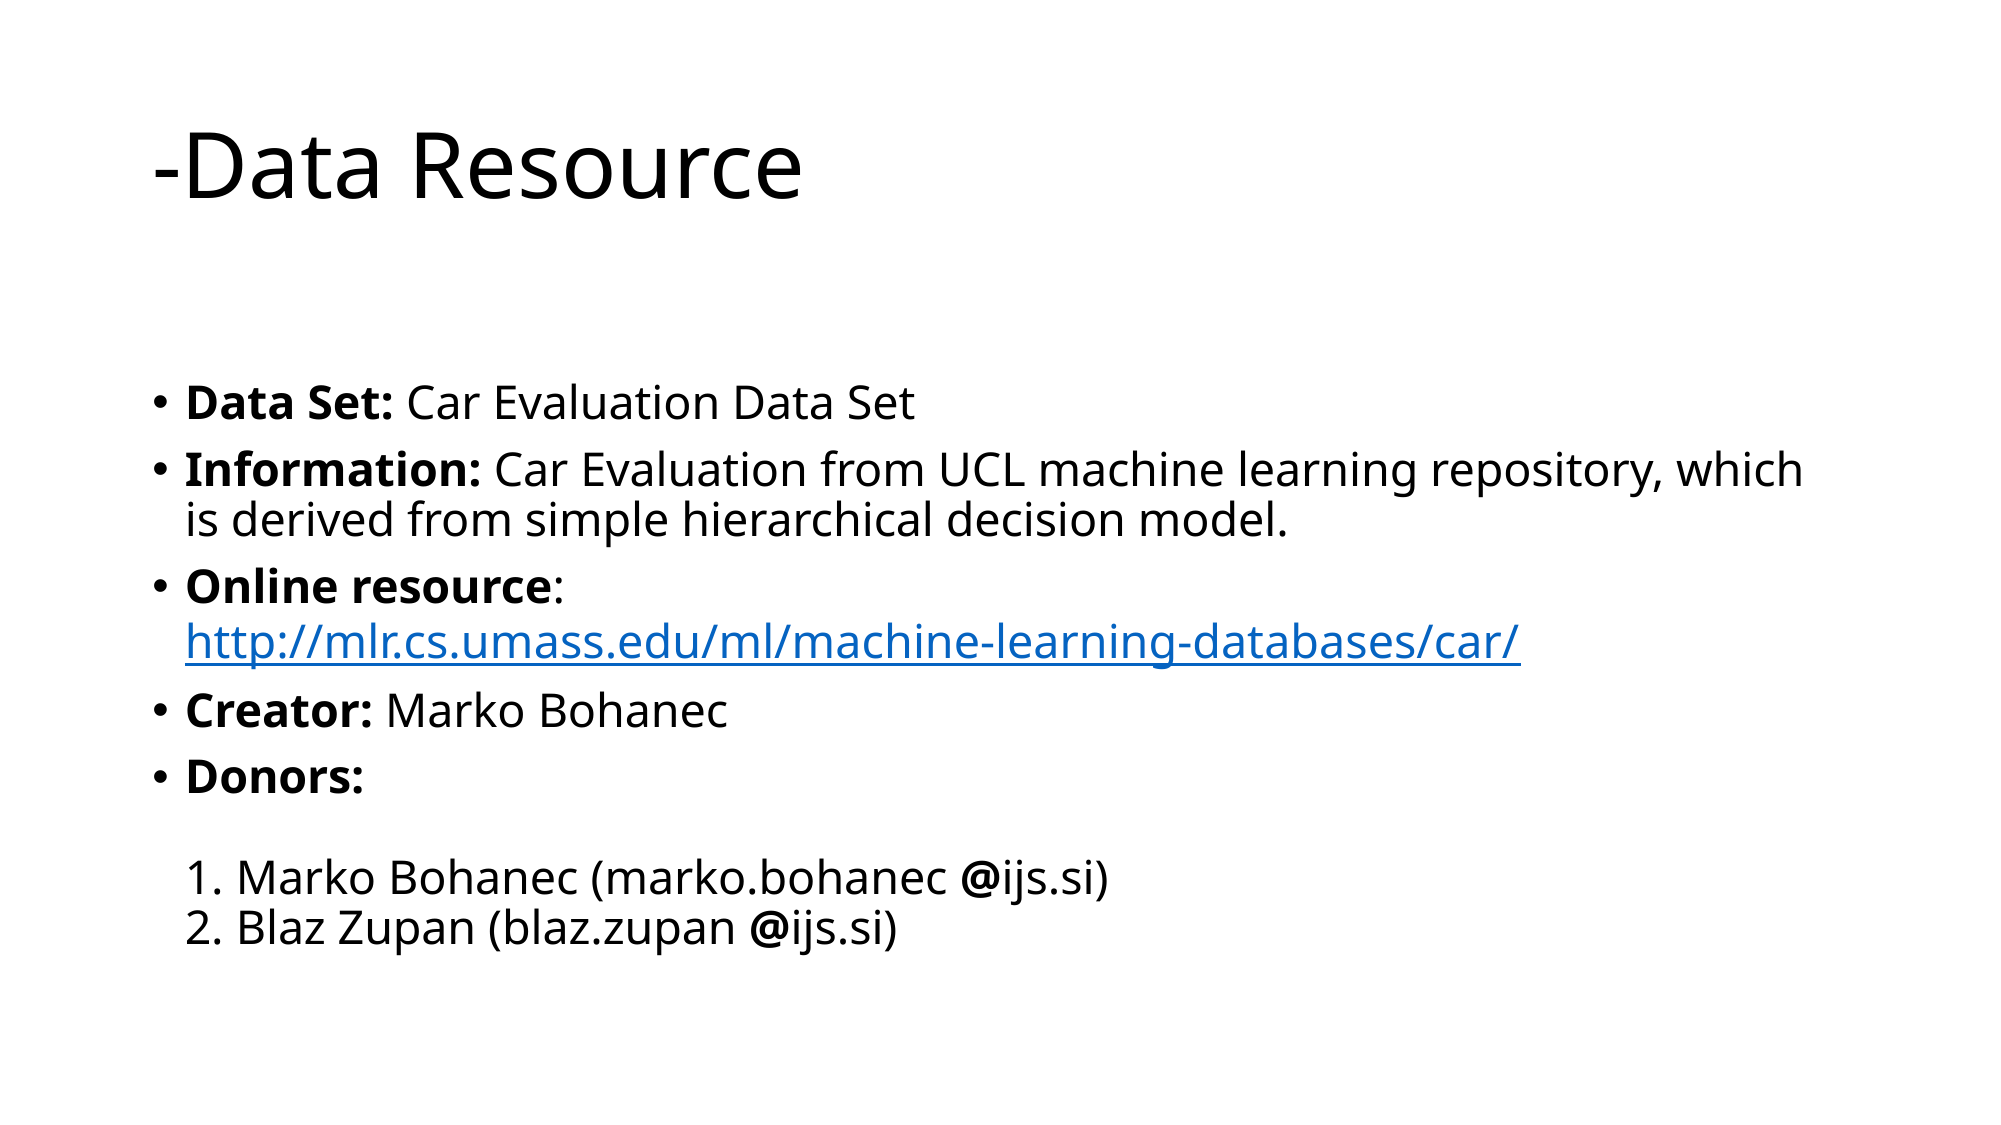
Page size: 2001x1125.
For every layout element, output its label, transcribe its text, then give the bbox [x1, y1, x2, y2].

list Data Set: Car Evaluation Data Set Information: Car Evaluation from UCL machine learning repository, which is derived from simple hierarchical decision model. Online resource: http://mlr.cs.umass.edu/ml/machine-learning-databases/car/ Creator: Marko Bohanec Donors: 1. Marko Bohanec (marko.bohanec @ijs.si) 2. Blaz Zupan (blaz.zupan @ijs.si) [137, 299, 1863, 1014]
title -Data Resource [137, 59, 1863, 278]
